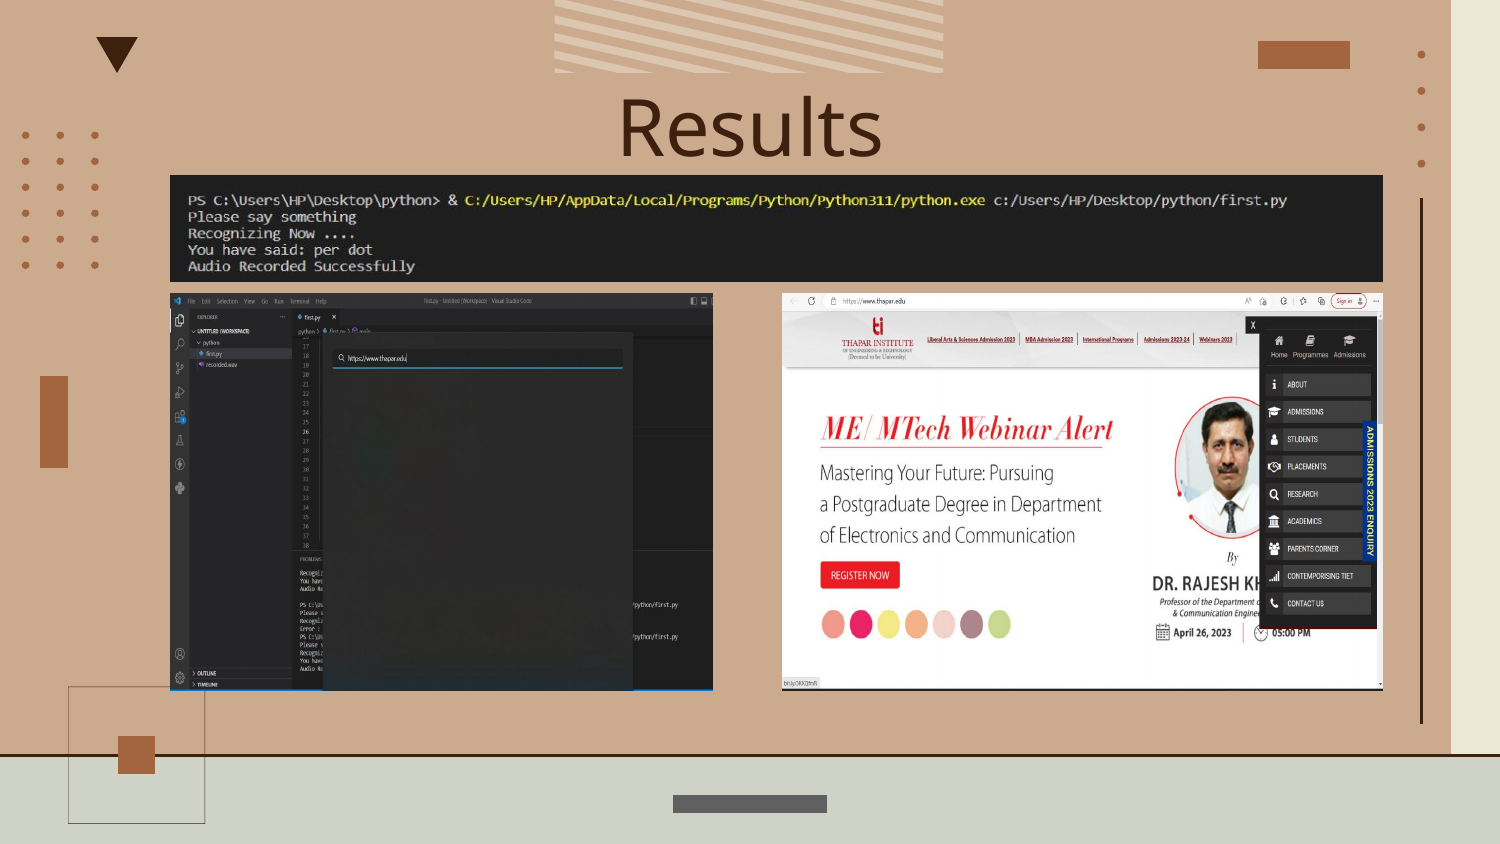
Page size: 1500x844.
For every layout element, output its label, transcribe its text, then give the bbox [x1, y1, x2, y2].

title Results [117, 62, 1383, 157]
picture [170, 175, 1383, 282]
picture [170, 293, 713, 691]
picture [782, 293, 1383, 691]
